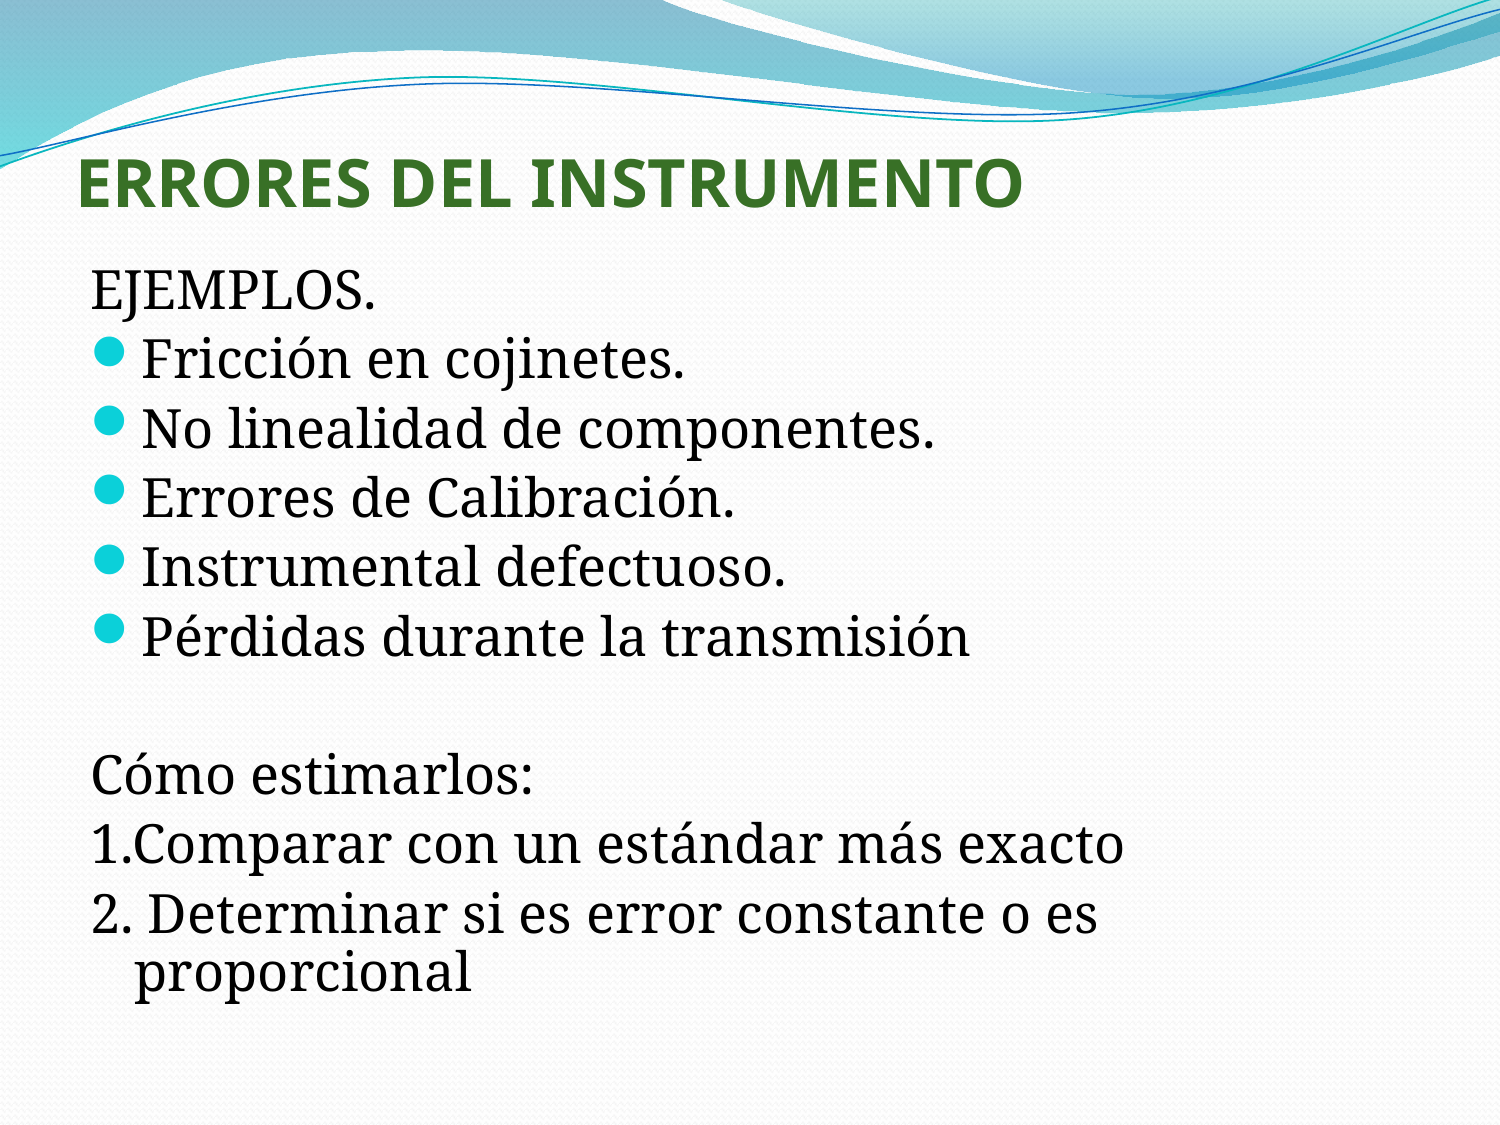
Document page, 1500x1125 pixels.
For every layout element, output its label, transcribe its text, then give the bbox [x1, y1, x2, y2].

list EJEMPLOS. Fricción en cojinetes. No linealidad de componentes. Errores de Calibración. Instrumental defectuoso. Pérdidas durante la transmisión Cómo estimarlos: 1.Comparar con un estándar más exacto 2. Determinar si es error constante o es proporcional [75, 255, 1425, 1038]
title ERRORES DEL INSTRUMENTO [75, 113, 1425, 221]
